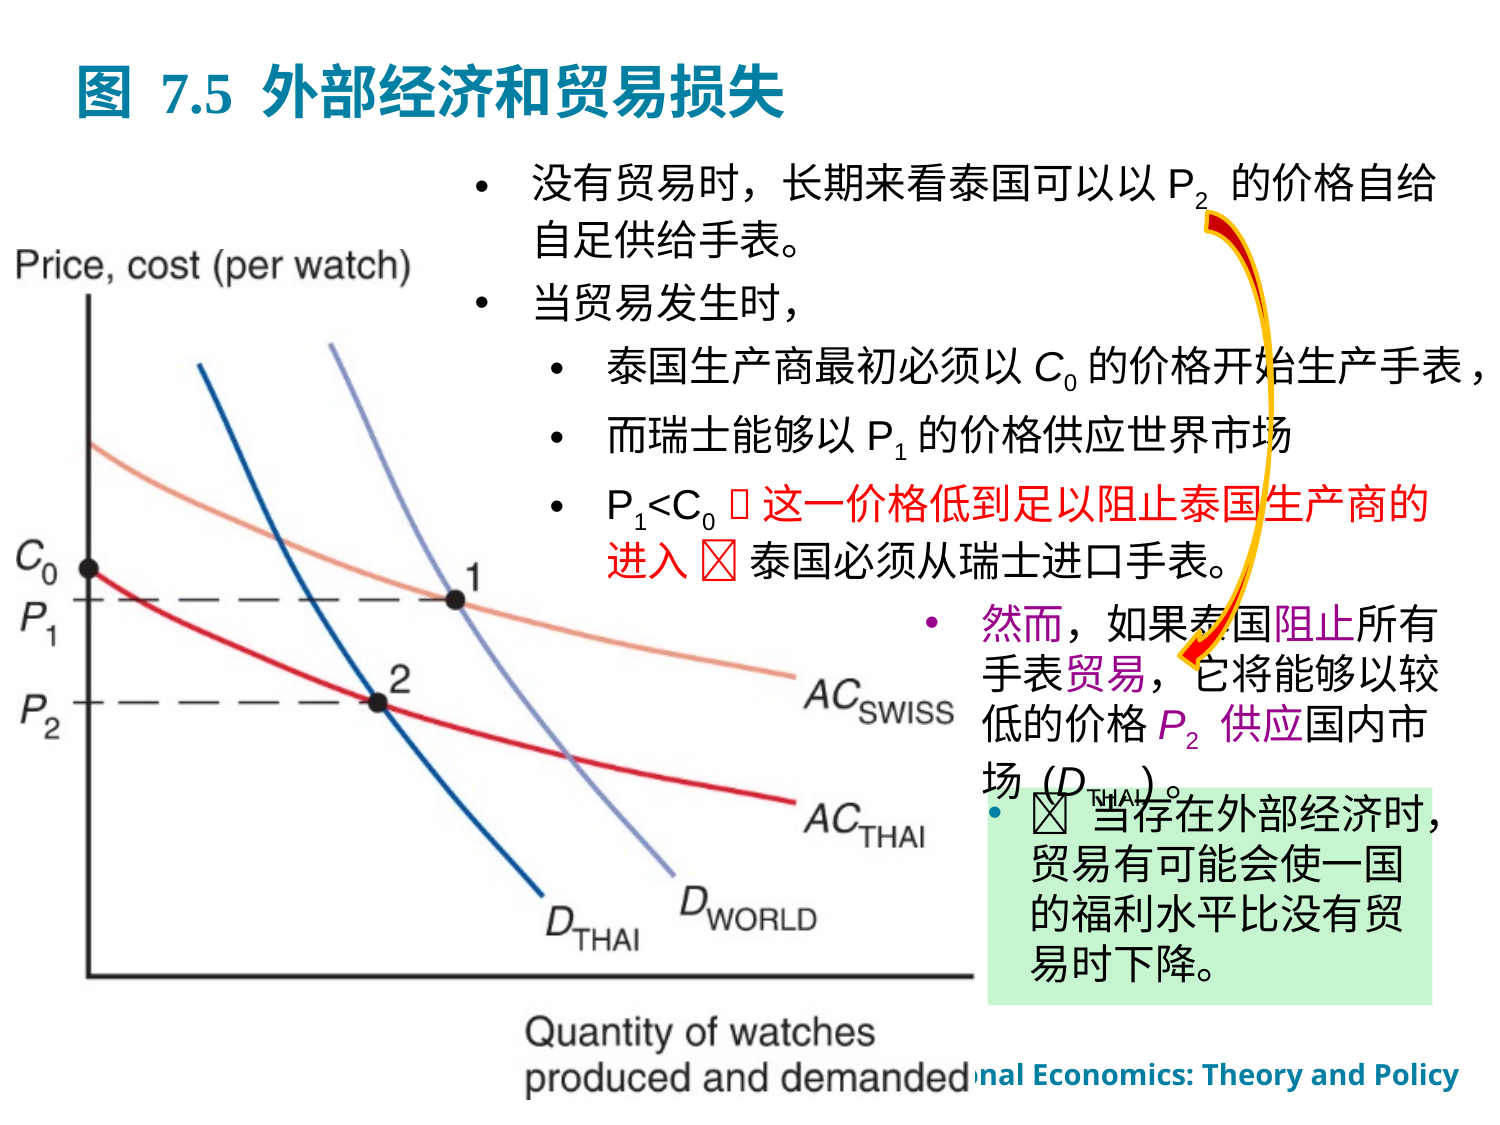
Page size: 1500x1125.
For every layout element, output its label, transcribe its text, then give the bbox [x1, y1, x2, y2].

list  当存在外部经济时，贸易有可能会使一国的福利水平比没有贸易时下降。 [987, 882, 1433, 1006]
title 图 7.5 外部经济和贸易损失 [75, 35, 1438, 125]
text_box 没有贸易时，长期来看泰国可以以P2 的价格自给自足供给手表。 当贸易发生时， 泰国生产商最初必须以C0的价格开始生产手表 ， 而瑞士能够以P1的价格供应世界市场 P1<C0 这一价格低到足以阻止泰国生产商的进入  泰国必须从瑞士进口手表。 然而，如果泰国阻止所有手表贸易，它将能够以较低的价格P2 供应国内市场 (DTHAI)。 [459, 149, 1484, 882]
text_box [1176, 209, 1275, 672]
picture [15, 249, 976, 1101]
